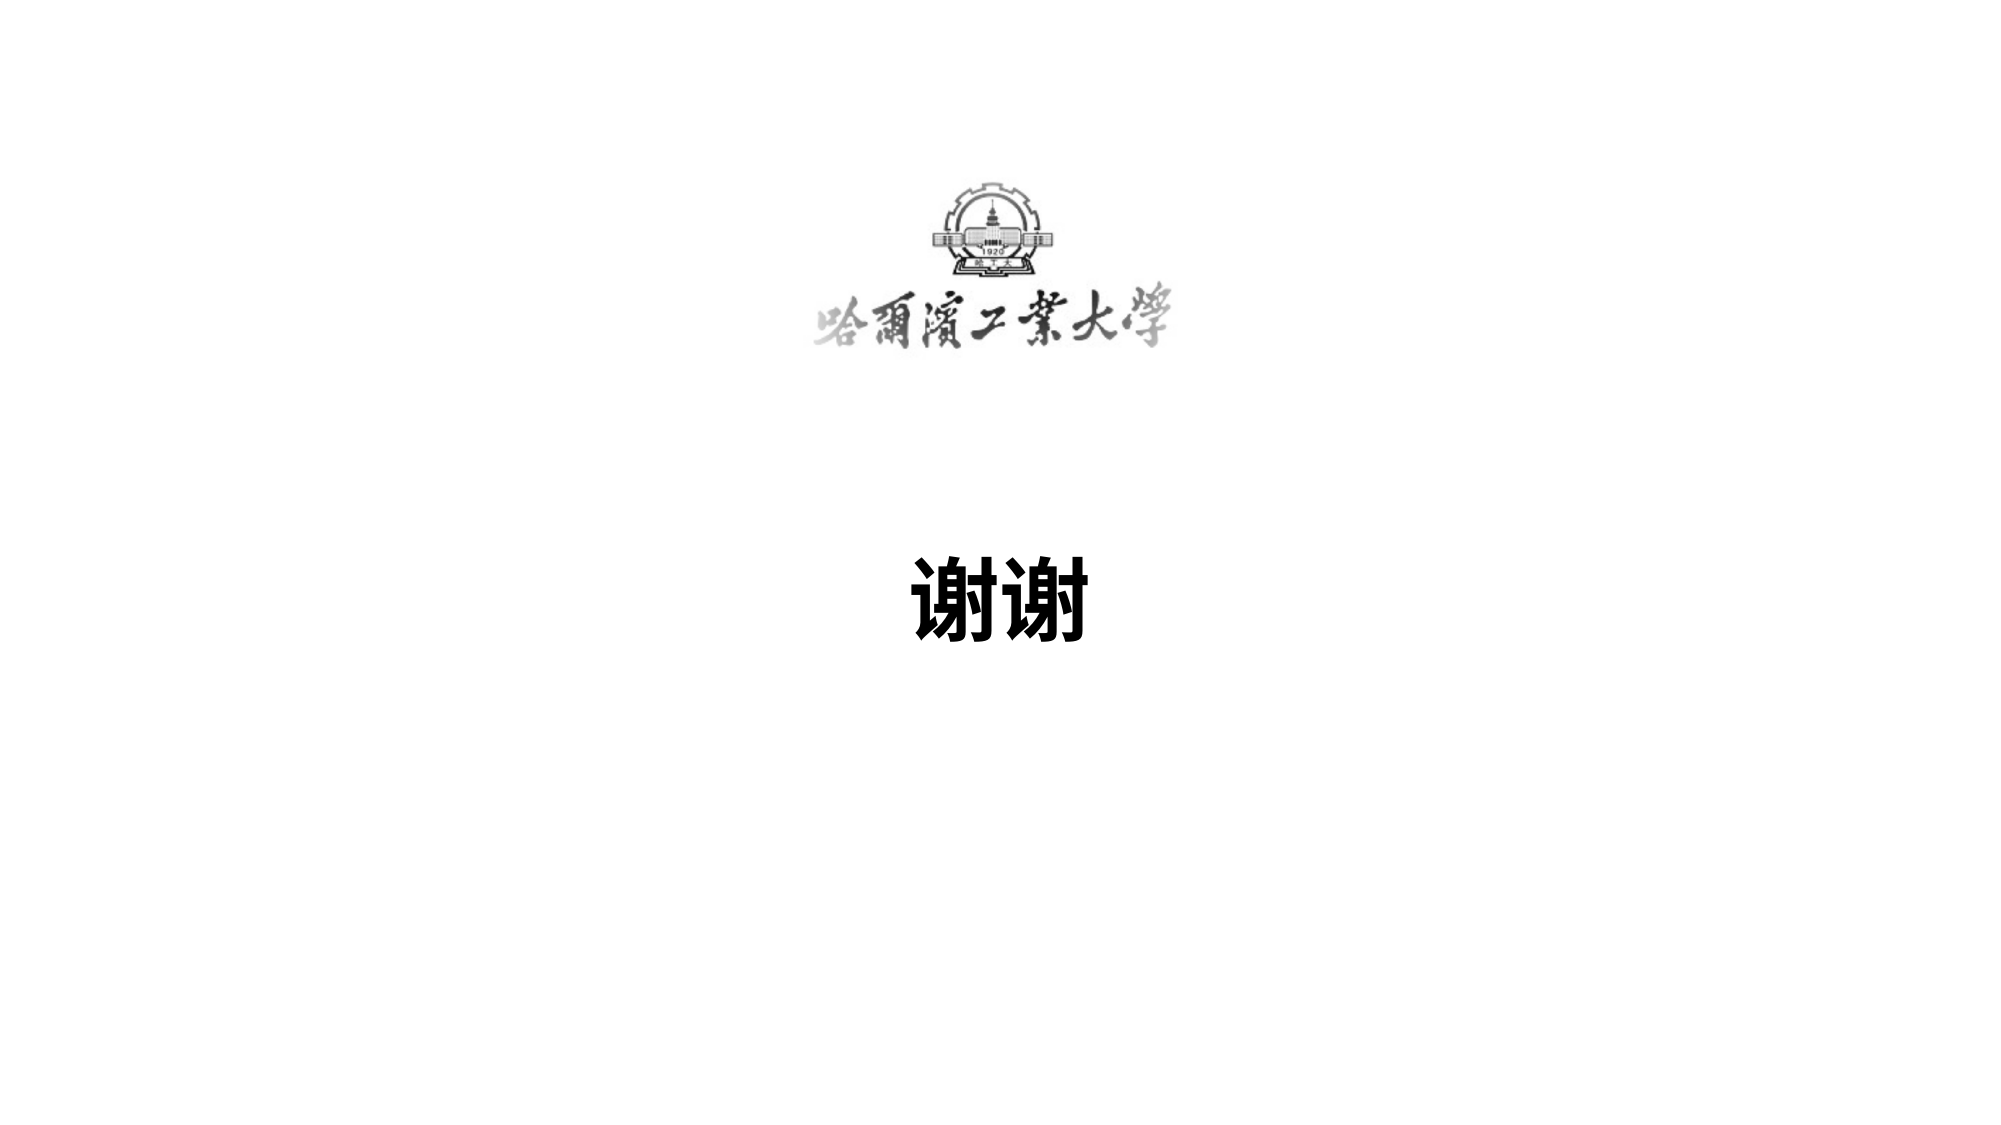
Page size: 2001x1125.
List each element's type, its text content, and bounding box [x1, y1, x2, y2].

picture [747, 87, 1253, 466]
title 谢谢 [249, 270, 1750, 662]
